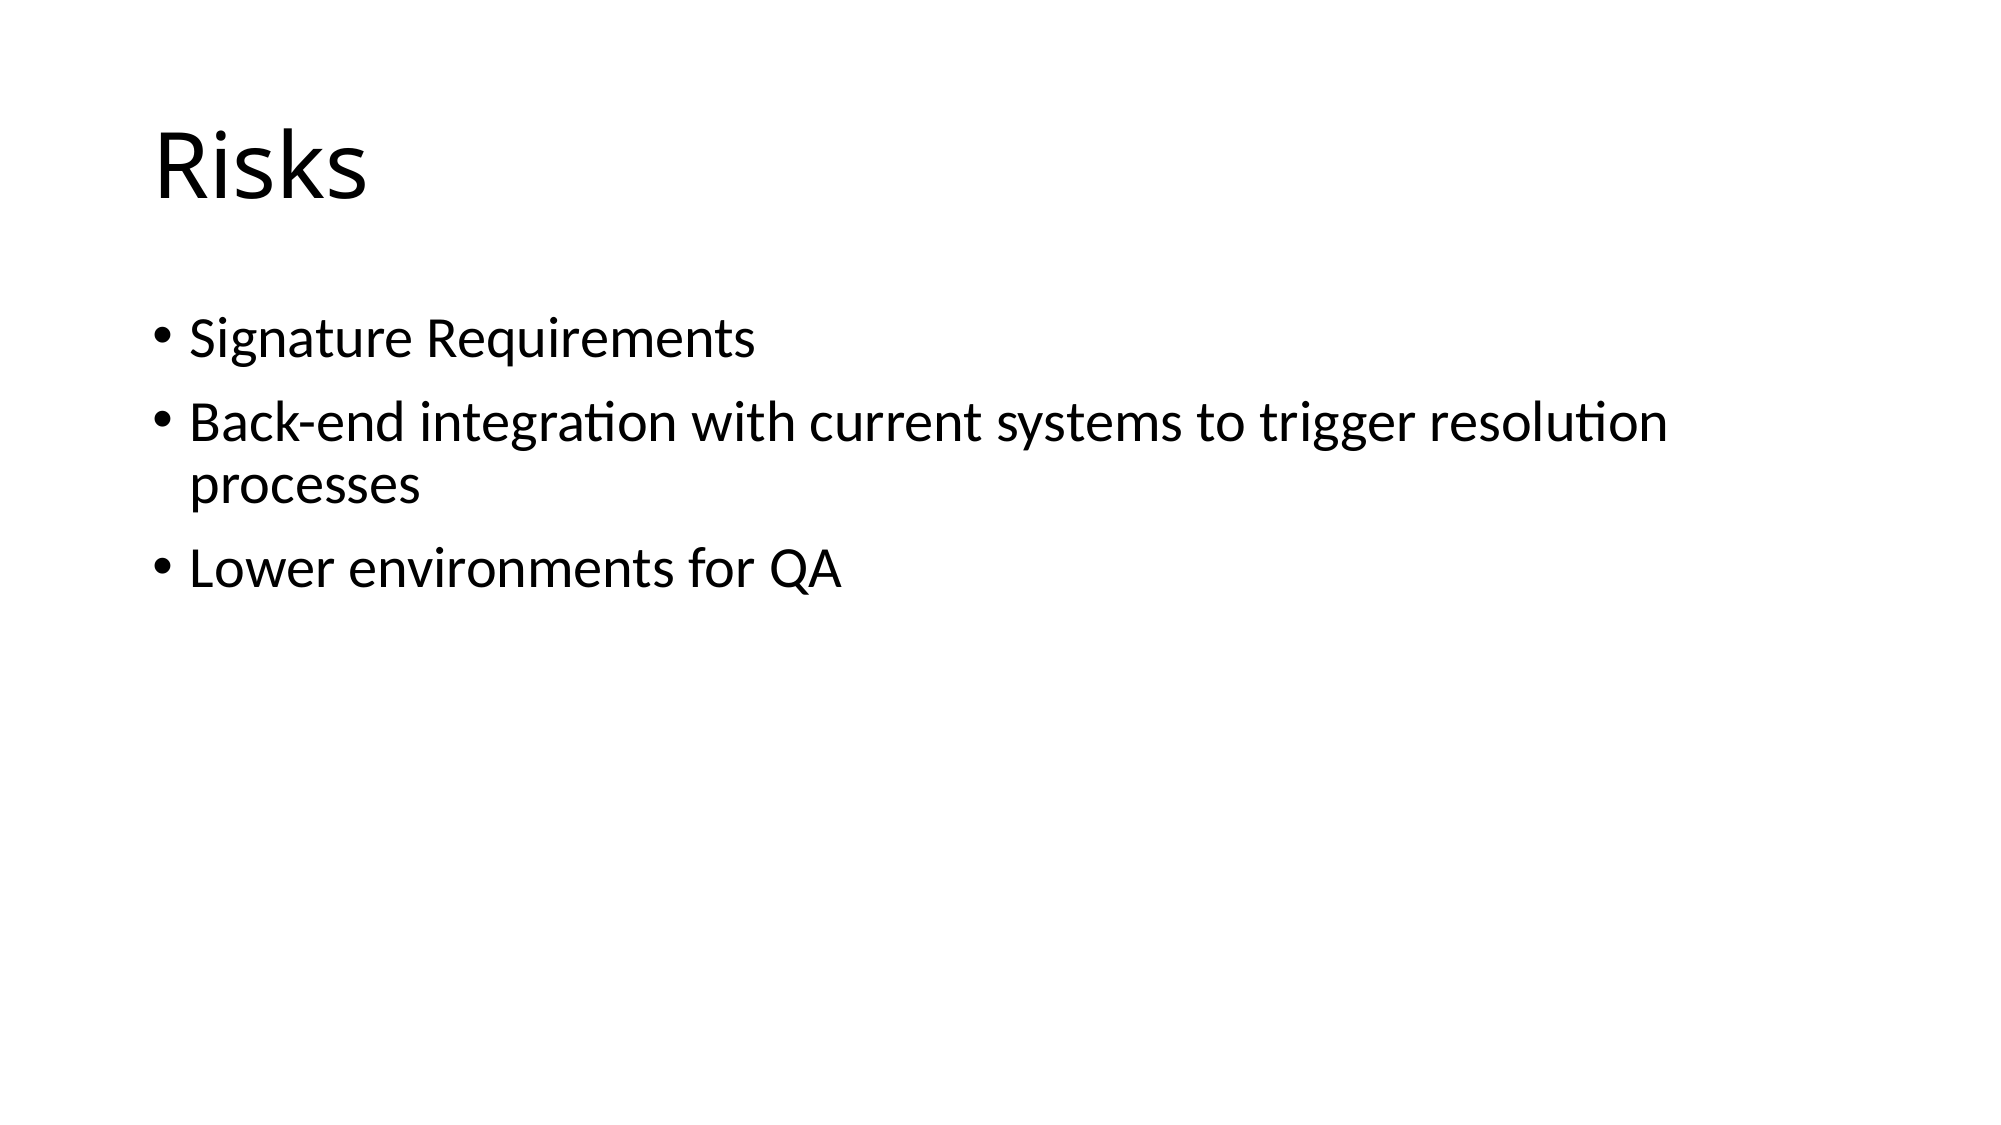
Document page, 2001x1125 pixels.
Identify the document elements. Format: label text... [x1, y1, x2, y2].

list Signature Requirements Back-end integration with current systems to trigger resolution processes Lower environments for QA [137, 299, 1863, 1014]
title Risks [137, 59, 1863, 278]
